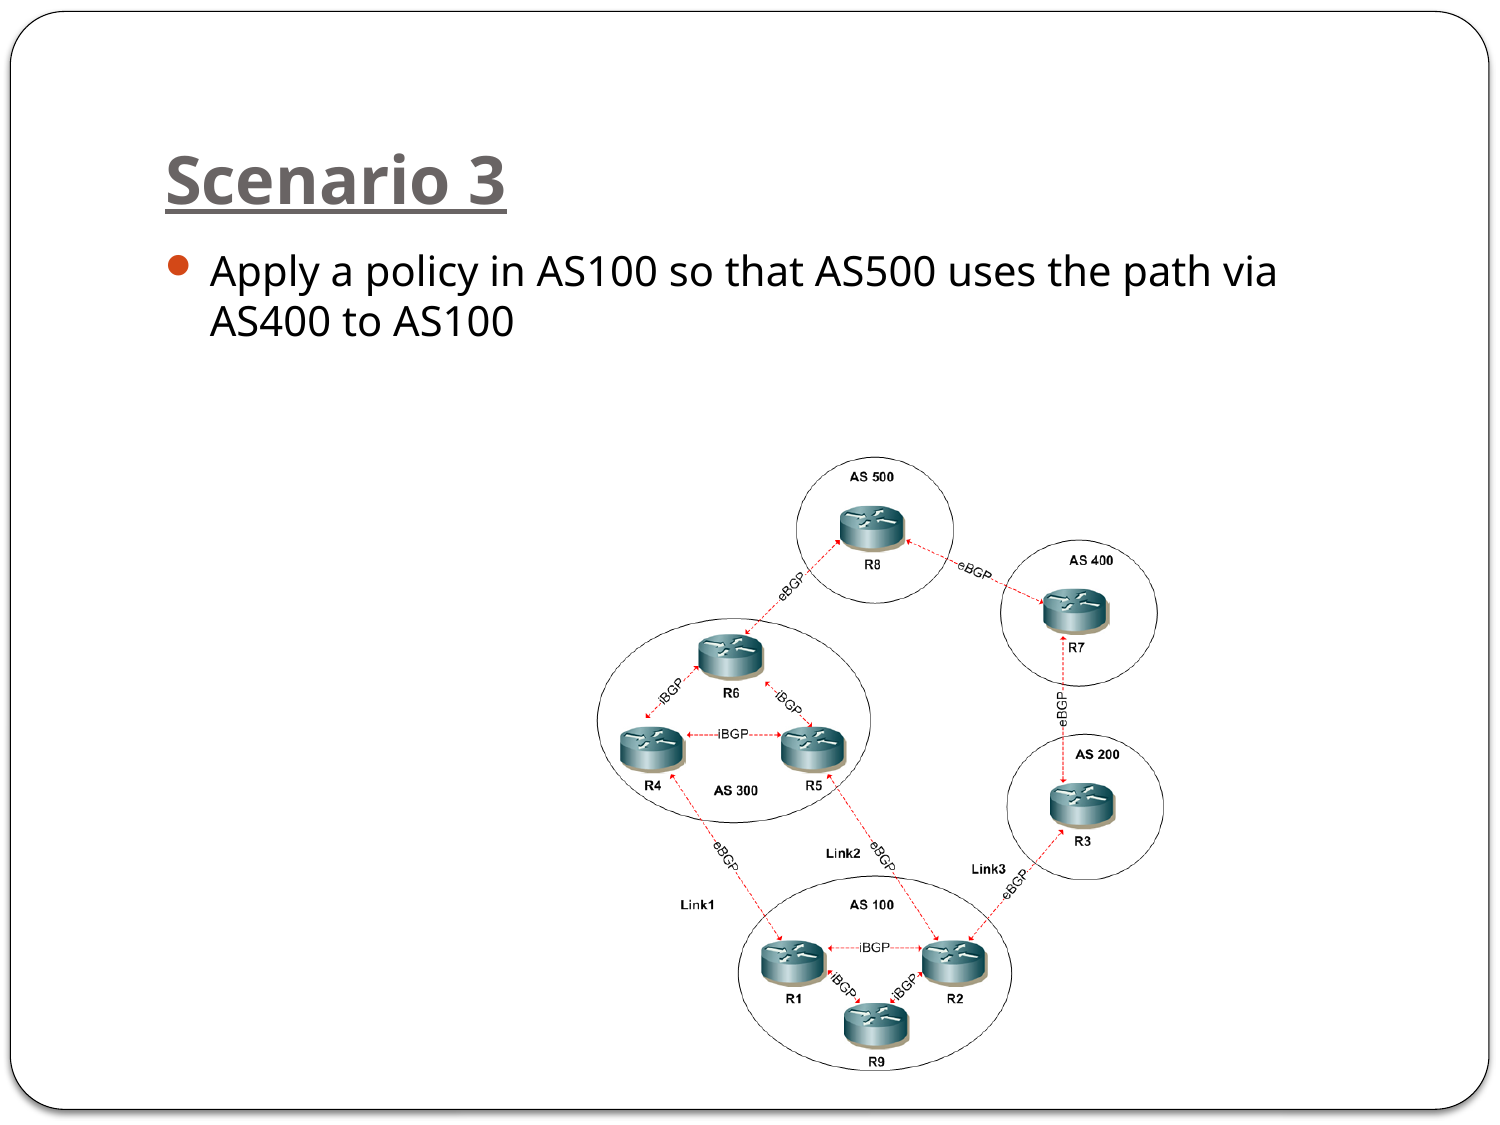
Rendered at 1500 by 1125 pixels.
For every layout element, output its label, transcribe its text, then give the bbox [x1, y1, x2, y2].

picture [596, 455, 1164, 1071]
list Apply a policy in AS100 so that AS500 uses the path via AS400 to AS100 [150, 237, 1425, 988]
title Scenario 3 [150, 45, 1425, 233]
